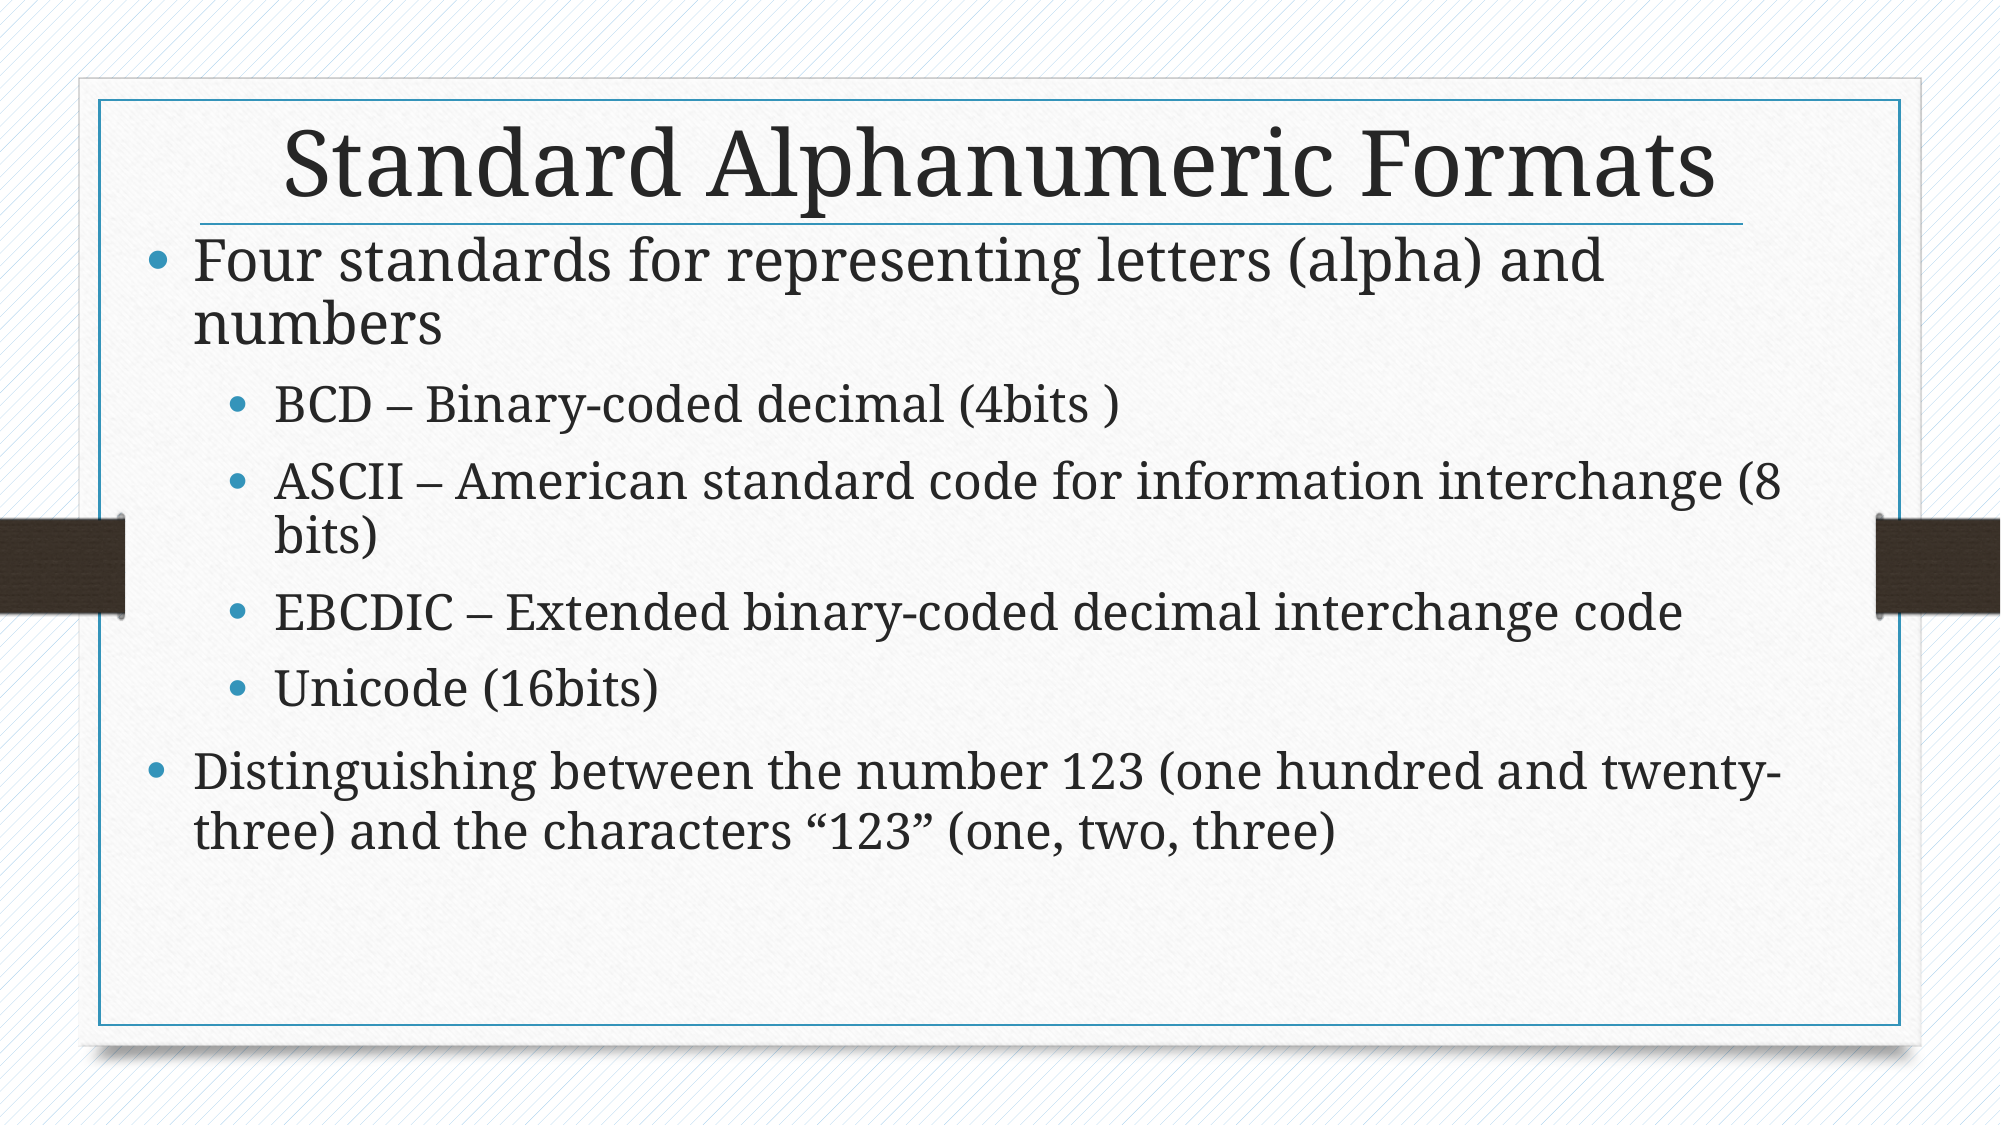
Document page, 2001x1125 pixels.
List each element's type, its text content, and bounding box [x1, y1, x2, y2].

picture [0, 0, 2001, 1125]
title Standard Alphanumeric Formats [131, 96, 1871, 223]
list Four standards for representing letters (alpha) and numbers BCD – Binary-coded decimal (4bits ) ASCII – American standard code for information interchange (8 bits) EBCDIC – Extended binary-coded decimal interchange code Unicode (16bits) Distinguishing between the number 123 (one hundred and twenty-three) and the characters “123” (one, two, three) [131, 223, 1871, 948]
